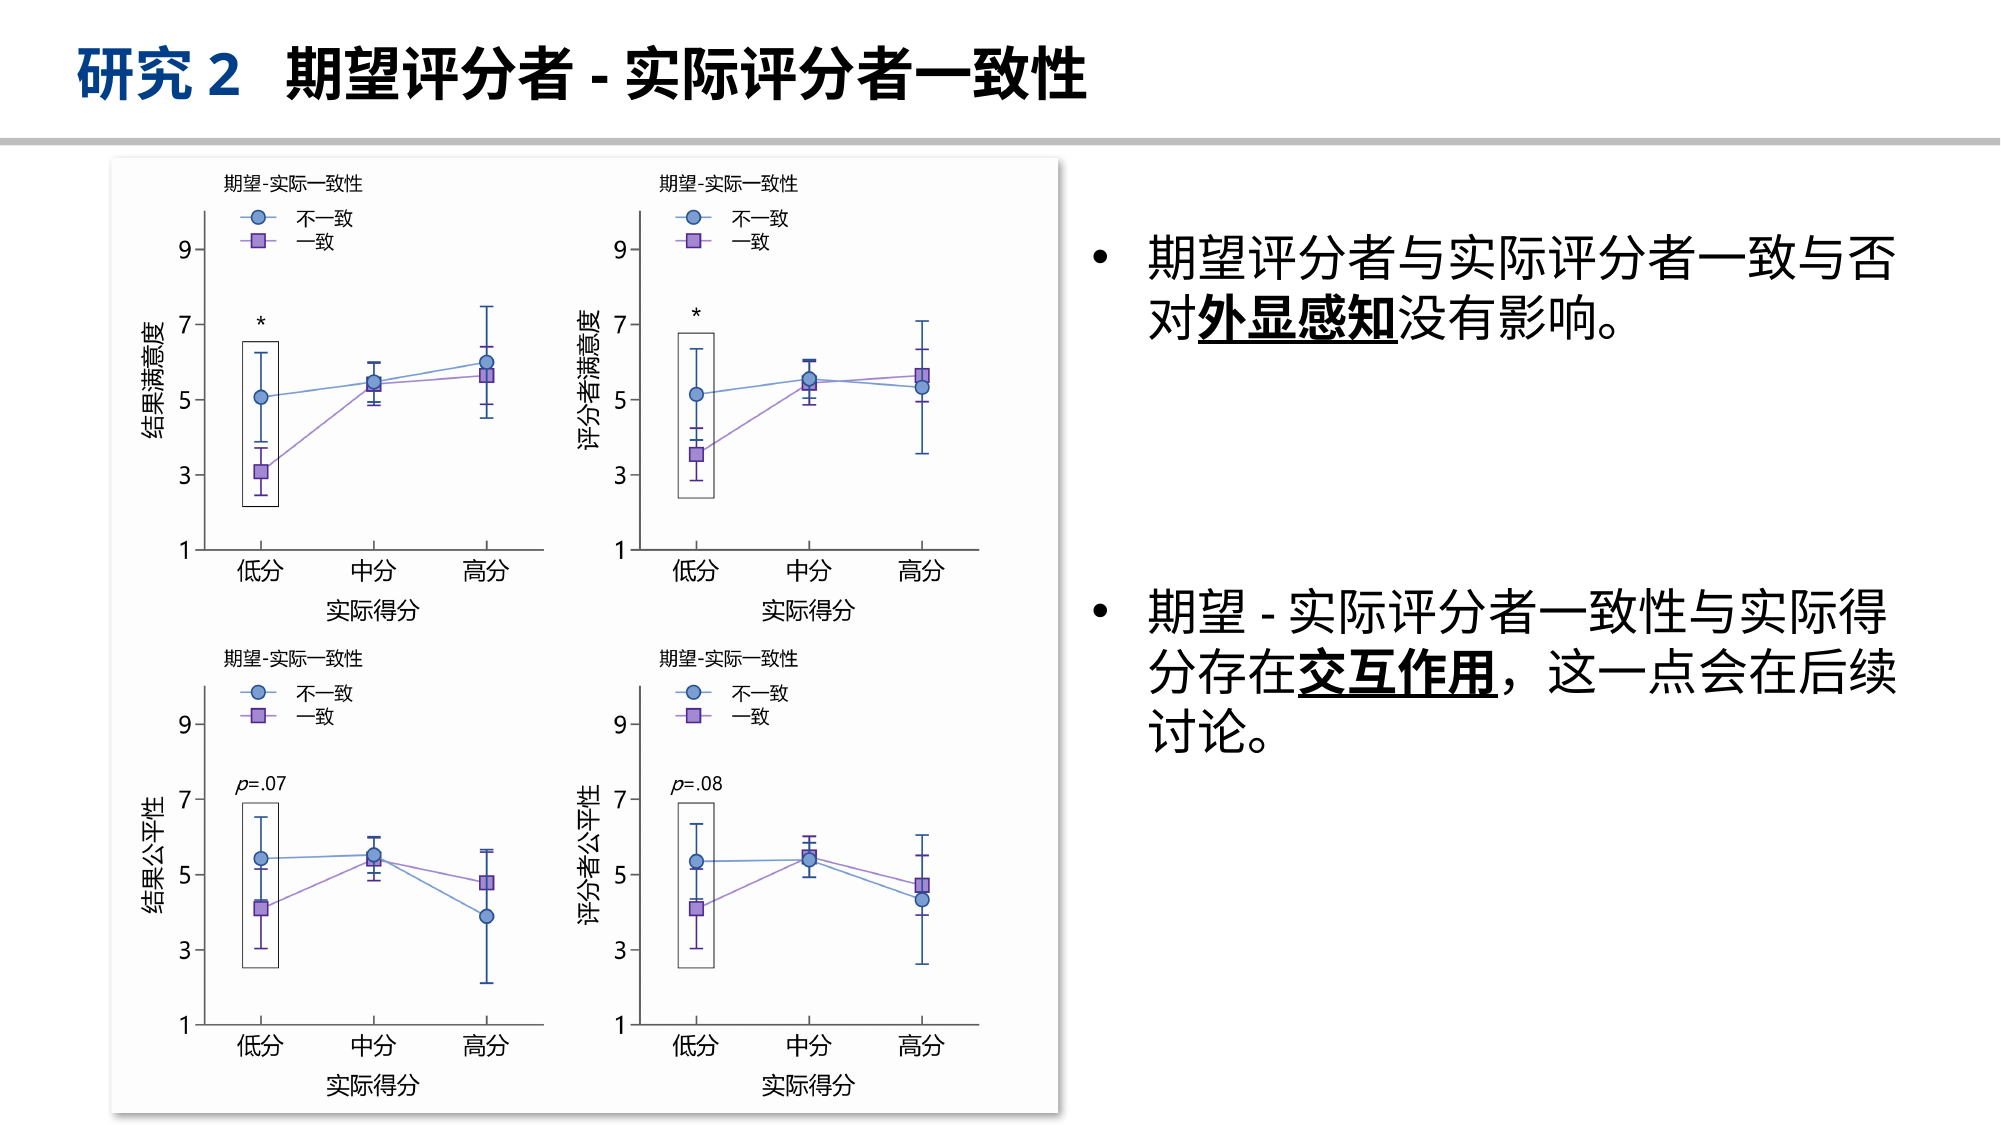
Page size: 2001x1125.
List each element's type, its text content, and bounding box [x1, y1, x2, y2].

text_box 期望-实际评分者一致性与实际得分存在交互作用，这一点会在后续讨论。 [1076, 572, 1947, 768]
picture [110, 157, 1059, 1113]
text_box 期望评分者与实际评分者一致与否对外显感知没有影响。 [1076, 218, 1947, 414]
title 研究2 期望评分者-实际评分者一致性 [61, 50, 1605, 102]
